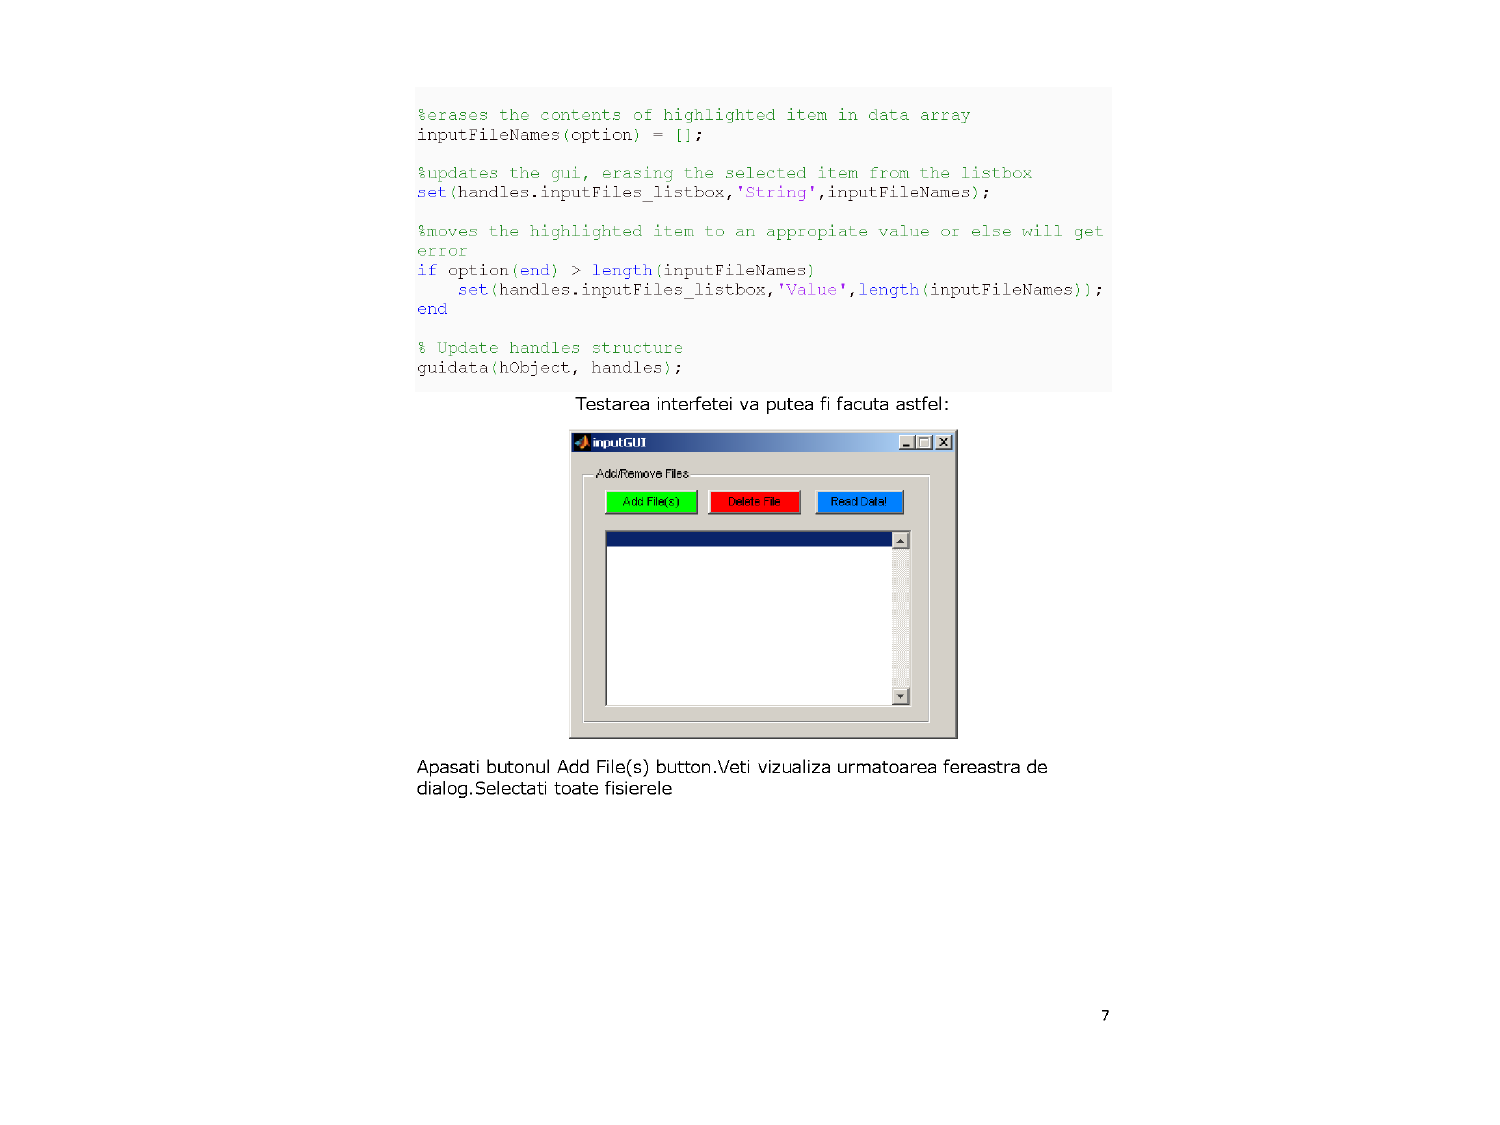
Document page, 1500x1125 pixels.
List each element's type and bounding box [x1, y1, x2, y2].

picture [313, 0, 1187, 1125]
